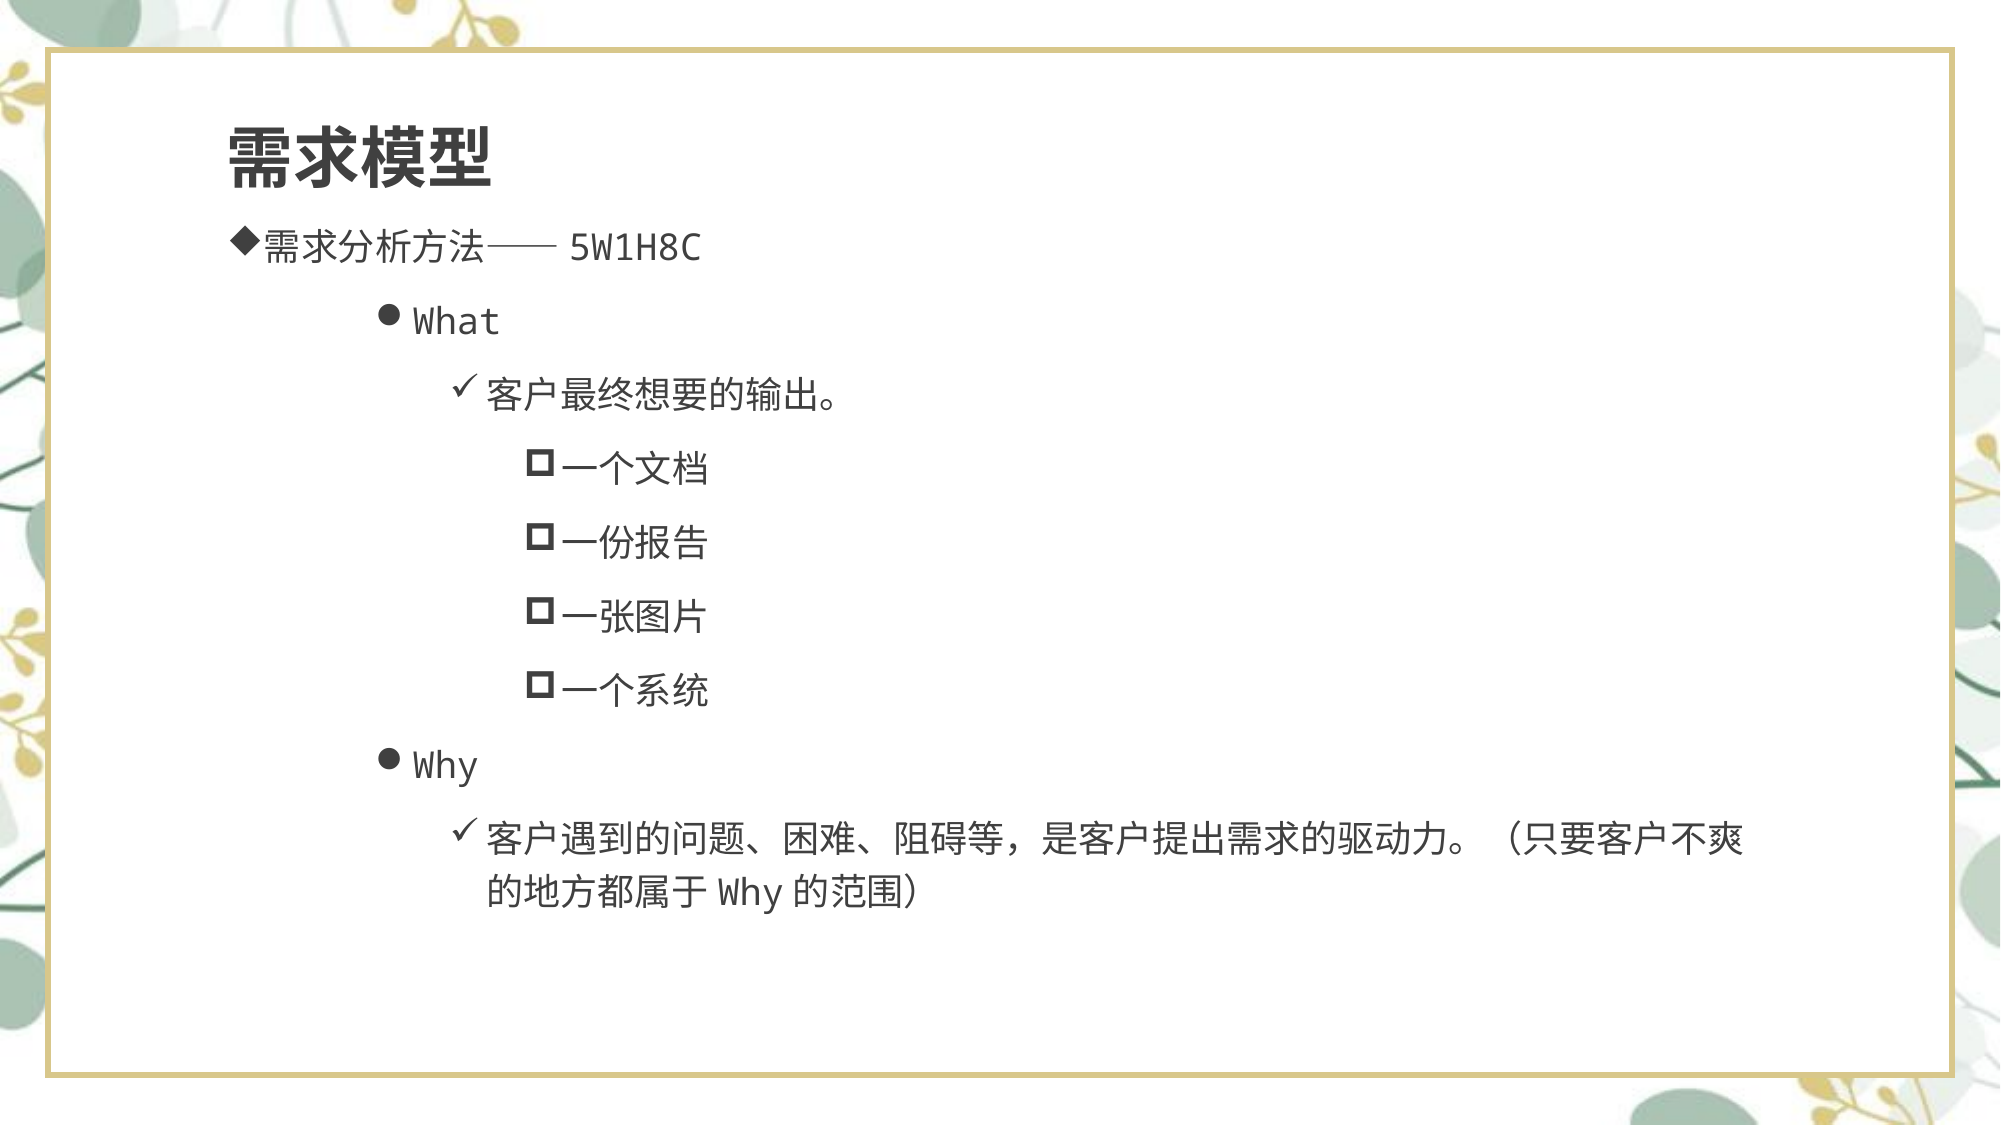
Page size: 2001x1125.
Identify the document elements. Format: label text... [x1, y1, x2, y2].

title 需求模型 [210, 96, 1790, 214]
list 需求分析方法——5W1H8C What 客户最终想要的输出。 一个文档 一份报告 一张图片 一个系统 Why 客户遇到的问题、困难、阻碍等，是客户提出需求的驱动力。（只要客户不爽的地方都属于Why的范围） [210, 214, 1790, 921]
picture [0, 0, 2001, 1125]
